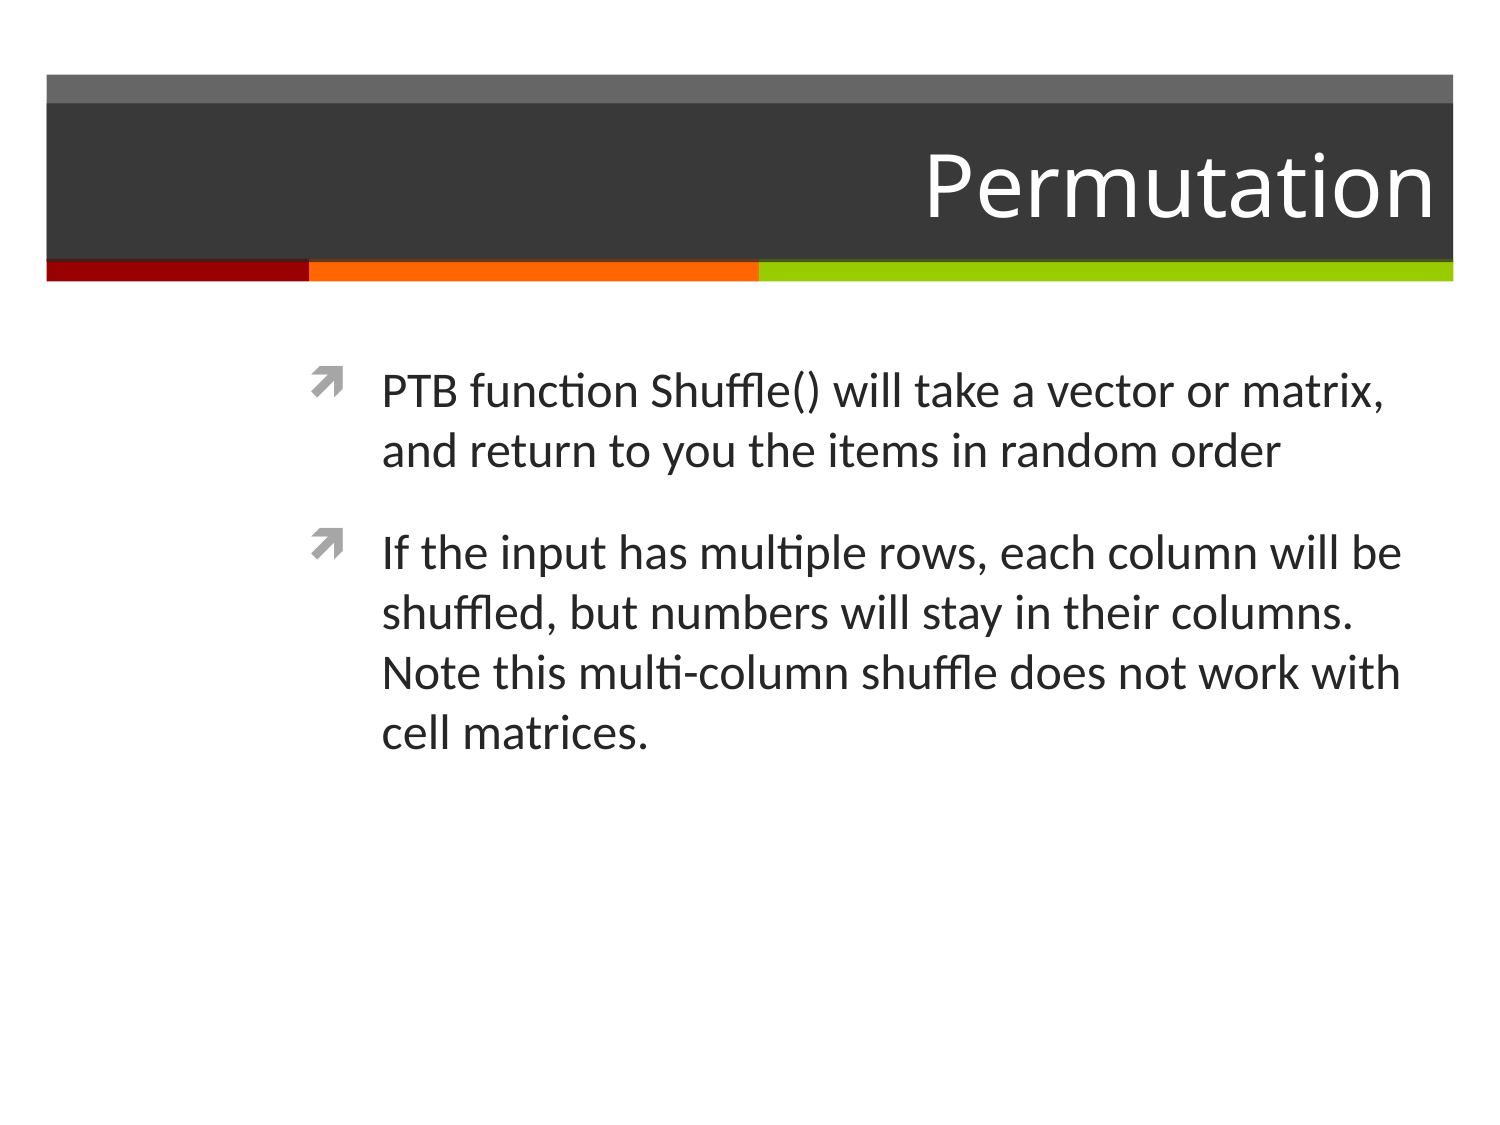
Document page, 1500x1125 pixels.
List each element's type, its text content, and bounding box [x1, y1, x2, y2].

title Permutation [46, 103, 1454, 263]
list PTB function Shuffle() will take a vector or matrix, and return to you the items in random order If the input has multiple rows, each column will be shuffled, but numbers will stay in their columns. Note this multi-column shuffle does not work with cell matrices. [292, 350, 1454, 1005]
